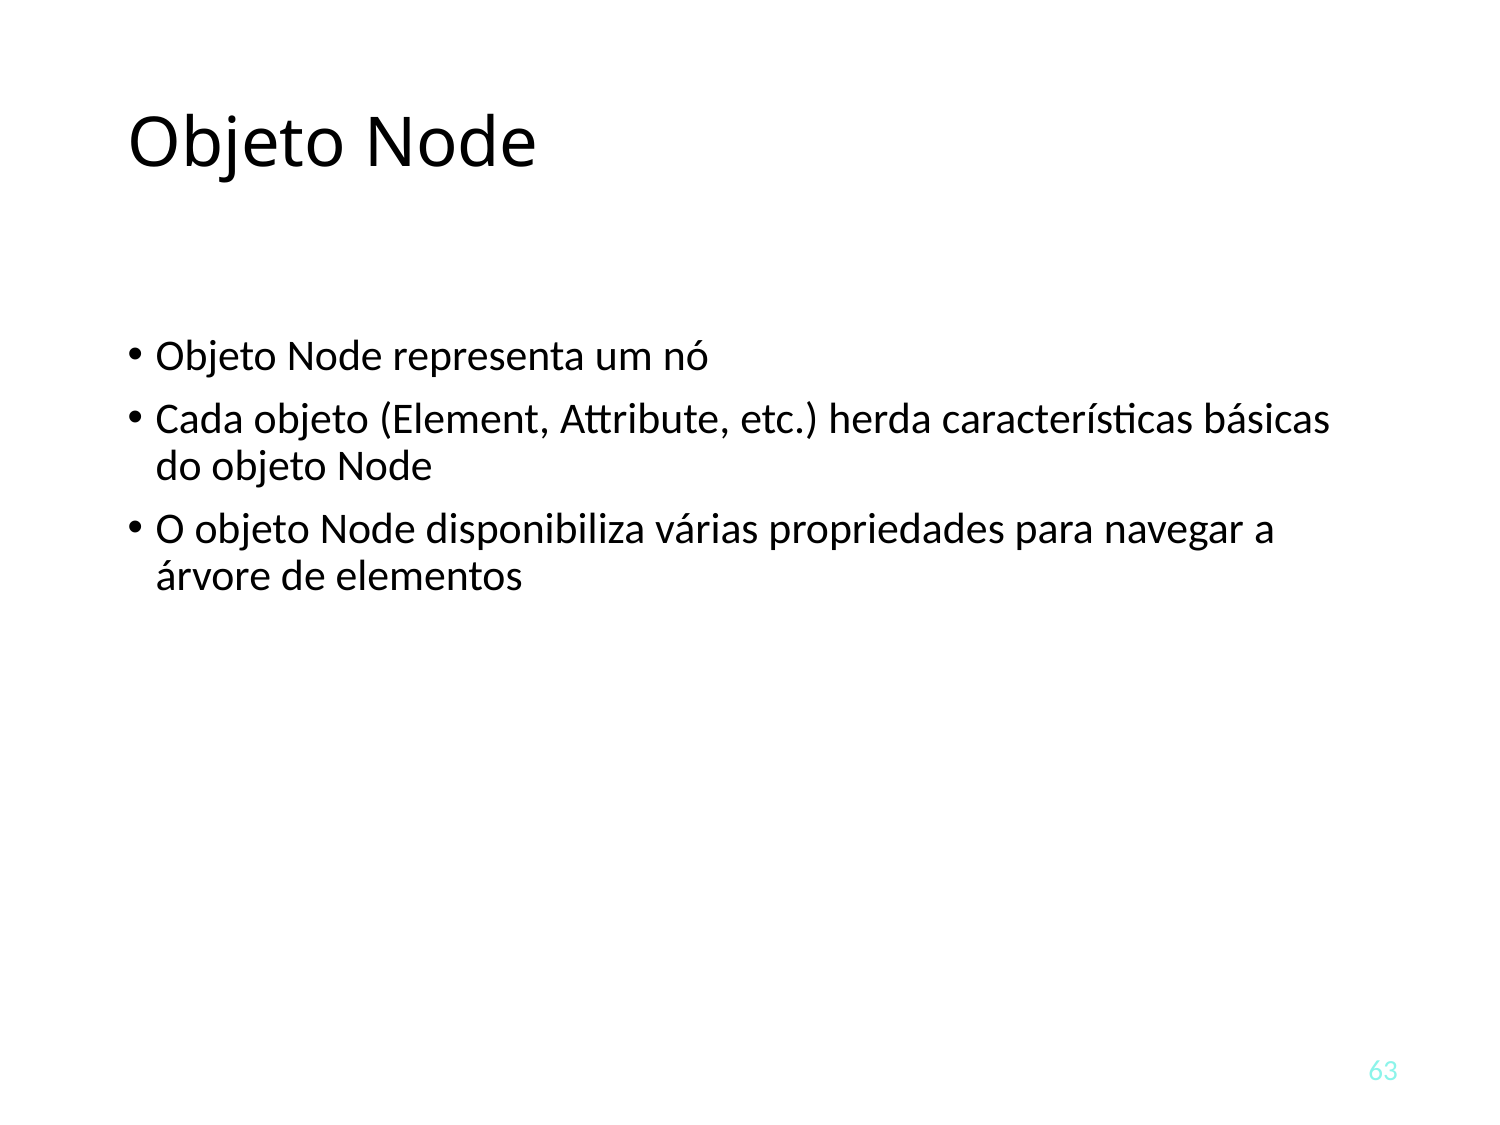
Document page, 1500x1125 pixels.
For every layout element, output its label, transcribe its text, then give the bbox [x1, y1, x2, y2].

list Objeto Node representa um nó Cada objeto (Element, Attribute, etc.) herda características básicas do objeto Node O objeto Node disponibiliza várias propriedades para navegar a árvore de elementos [112, 324, 1388, 1000]
title Objeto Node [112, 99, 1388, 288]
